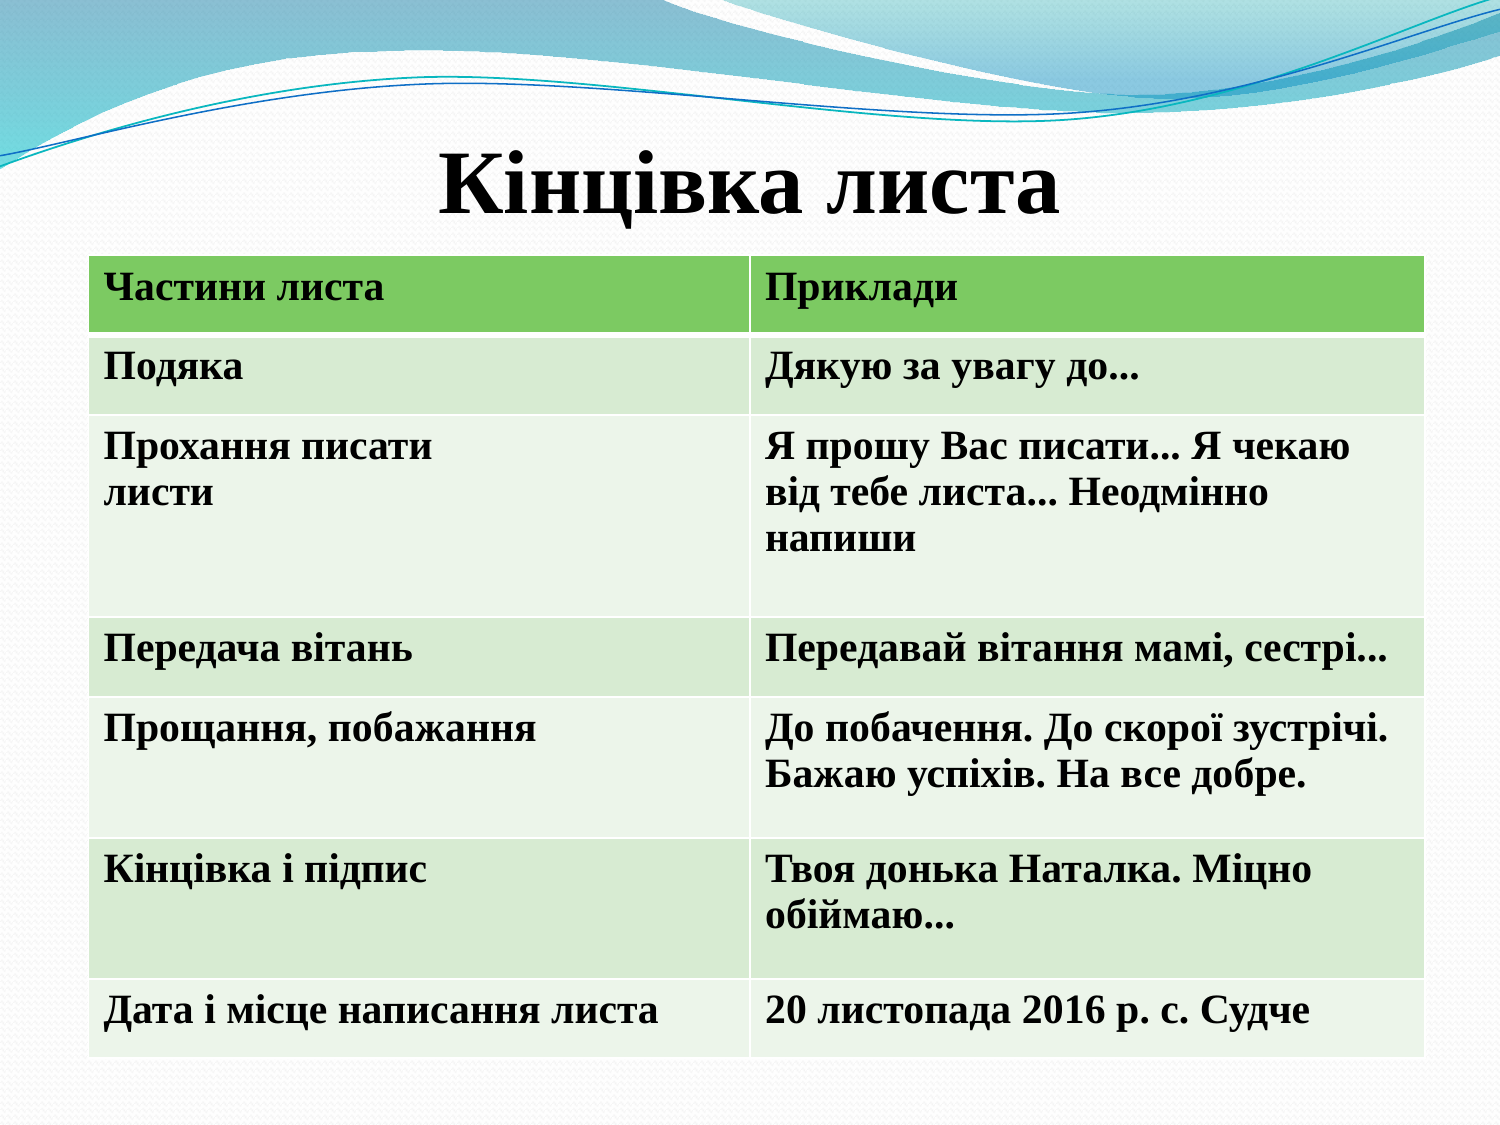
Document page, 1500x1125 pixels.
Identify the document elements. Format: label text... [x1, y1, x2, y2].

table_cell Прощання, побажання [89, 698, 749, 837]
table_cell 20 листопада 2016 р. с. Судче [751, 980, 1424, 1057]
table_header Приклади [751, 256, 1424, 332]
table_cell Дякую за увагу до... [751, 338, 1424, 414]
title Кінцівка листа [75, 115, 1425, 232]
table_cell Твоя донька Наталка. Міцно обіймаю... [751, 839, 1424, 978]
table_header Частини листа [89, 256, 749, 332]
table_cell Я прошу Вас писати... Я чекаю від тебе листа... Неодмінно напиши [751, 416, 1424, 616]
table_cell Передача вітань [89, 618, 749, 696]
table_cell Передавай вітання мамі, сестрі... [751, 618, 1424, 696]
table_cell Прохання писати листи [89, 416, 749, 616]
table_cell Подяка [89, 338, 749, 414]
table_cell Кінцівка і підпис [89, 839, 749, 978]
table_cell До побачення. До скорої зустрічі. Бажаю успіхів. На все добре. [751, 698, 1424, 837]
table_cell Дата і місце написання листа [89, 980, 749, 1057]
